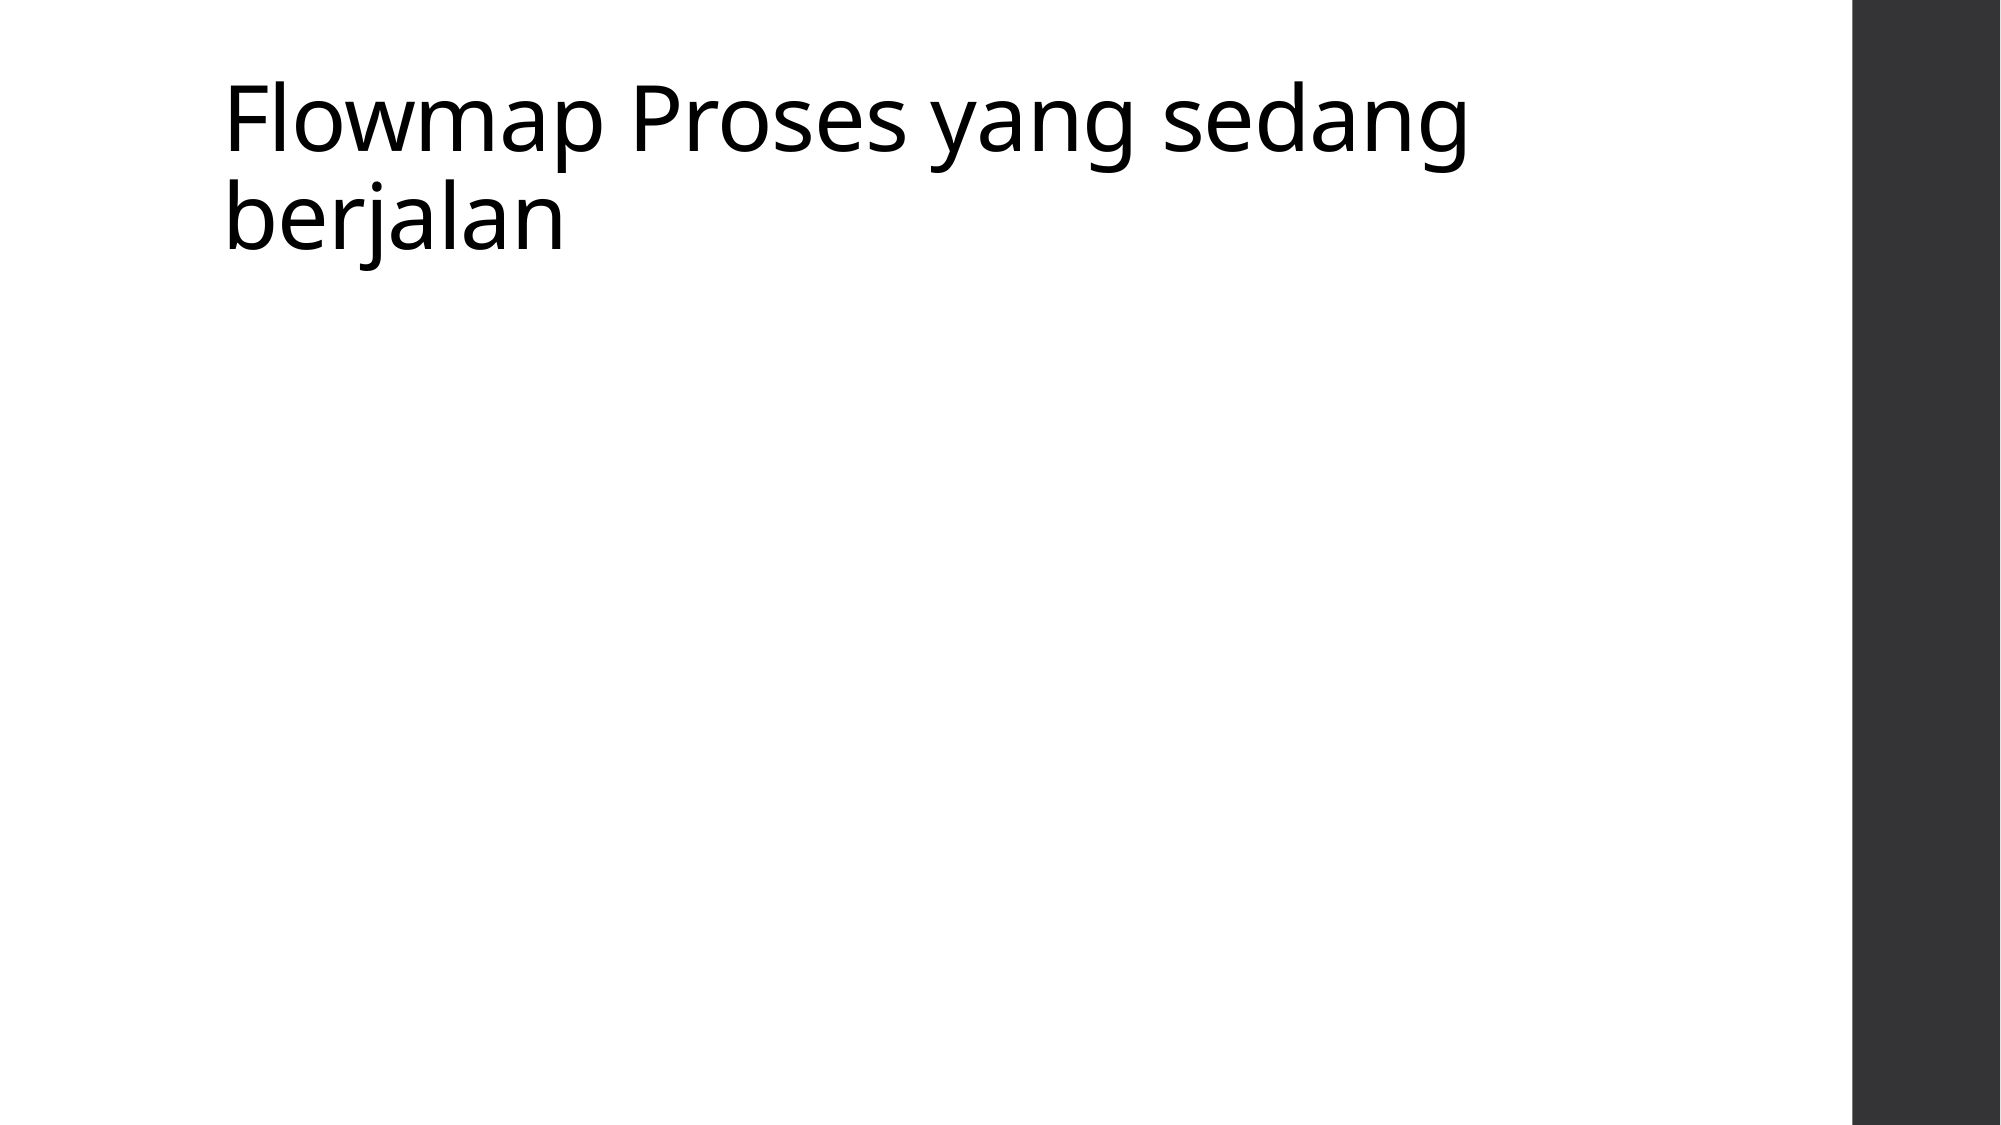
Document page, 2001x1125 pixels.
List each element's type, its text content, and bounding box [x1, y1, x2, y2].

title Flowmap Proses yang sedang berjalan [206, 60, 1797, 278]
